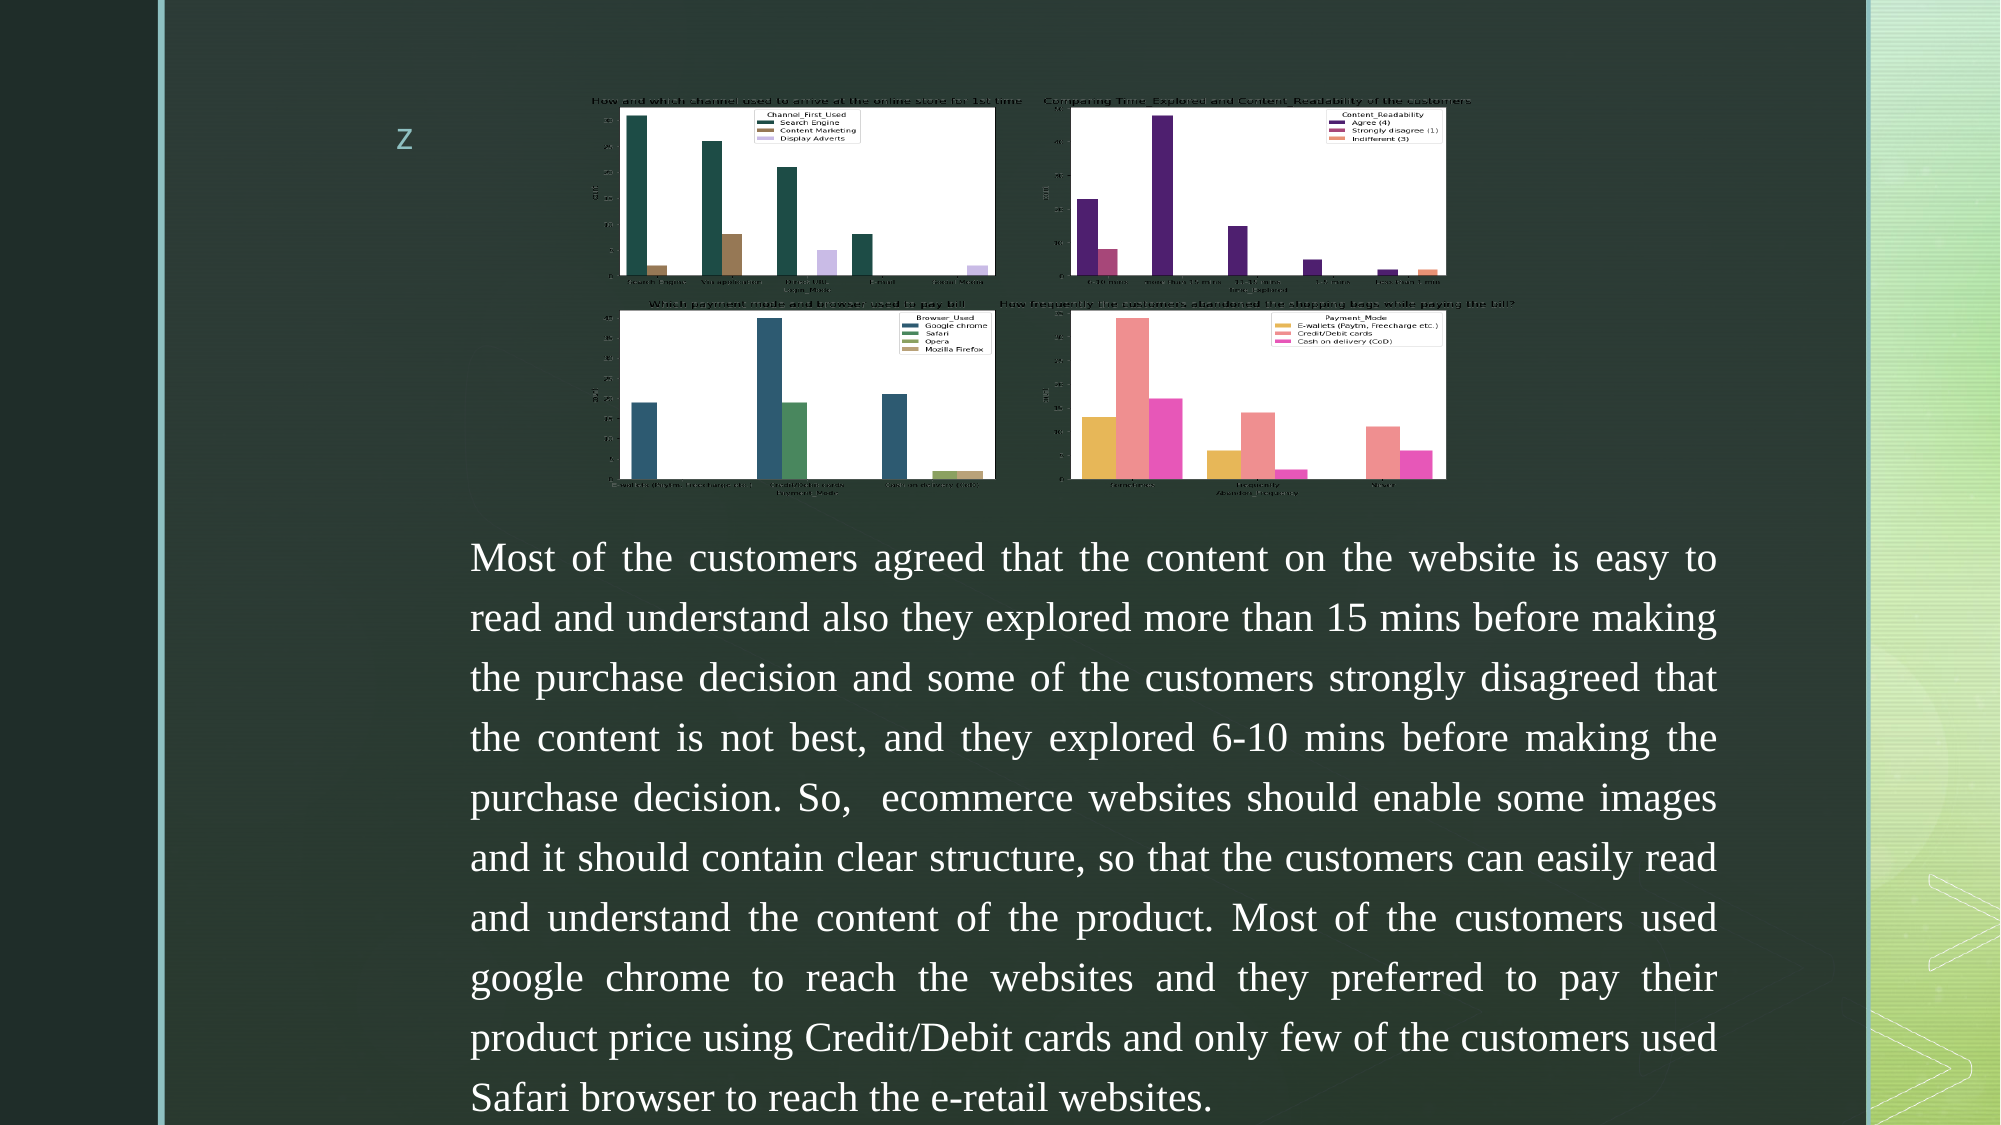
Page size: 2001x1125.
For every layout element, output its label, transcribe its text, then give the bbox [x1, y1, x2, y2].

picture [585, 93, 1522, 499]
list Most of the customers agreed that the content on the website is easy to read and understand also they explored more than 15 mins before making the purchase decision and some of the customers strongly disagreed that the content is not best, and they explored 6-10 mins before making the purchase decision. So, ecommerce websites should enable some images and it should contain clear structure, so that the customers can easily read and understand the content of the product. Most of the customers used google chrome to reach the websites and they preferred to pay their product price using Credit/Debit cards and only few of the customers used Safari browser to reach the e-retail websites. [454, 647, 1734, 993]
picture [1871, 0, 2001, 1125]
